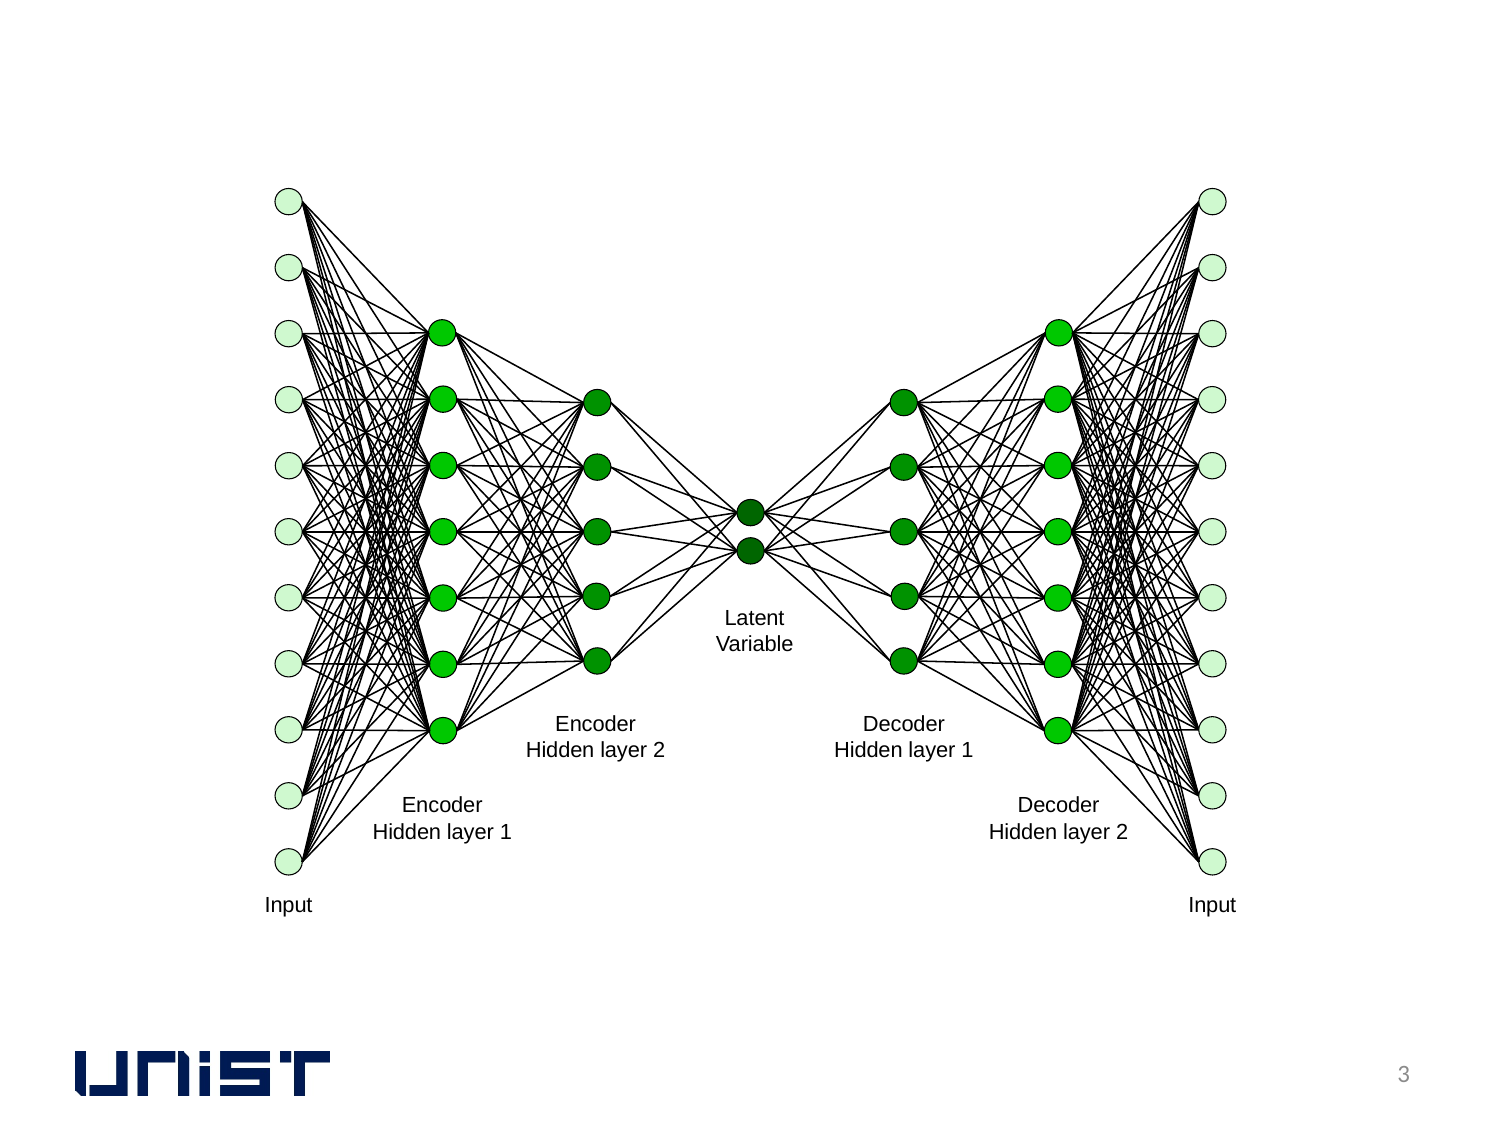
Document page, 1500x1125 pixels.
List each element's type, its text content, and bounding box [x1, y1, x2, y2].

slide_number 3 [1074, 1042, 1425, 1103]
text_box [238, 188, 1262, 926]
picture [75, 1051, 330, 1096]
